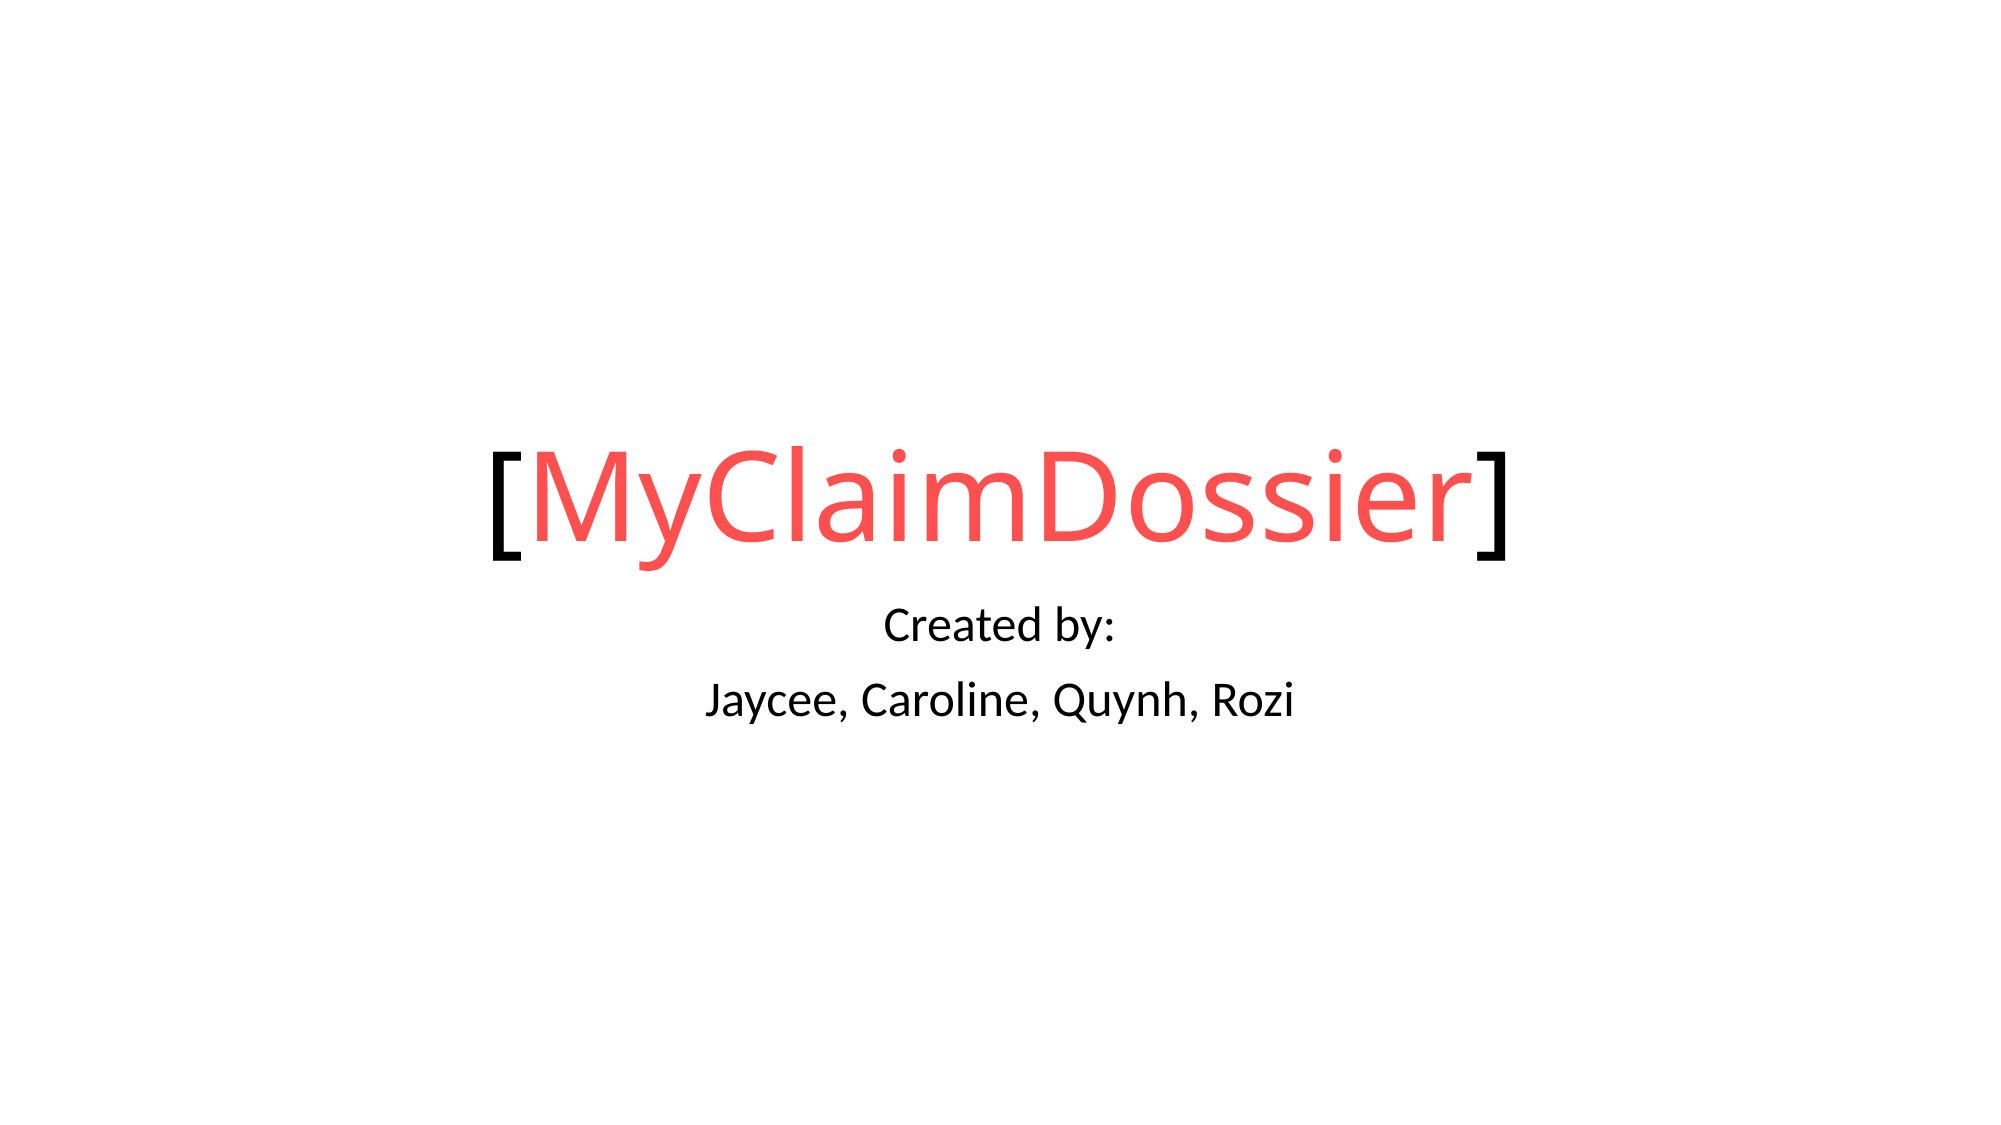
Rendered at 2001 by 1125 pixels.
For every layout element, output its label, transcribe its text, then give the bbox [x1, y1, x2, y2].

title [MyClaimDossier] [249, 184, 1750, 576]
subtitle Created by: Jaycee, Caroline, Quynh, Rozi [249, 590, 1750, 863]
